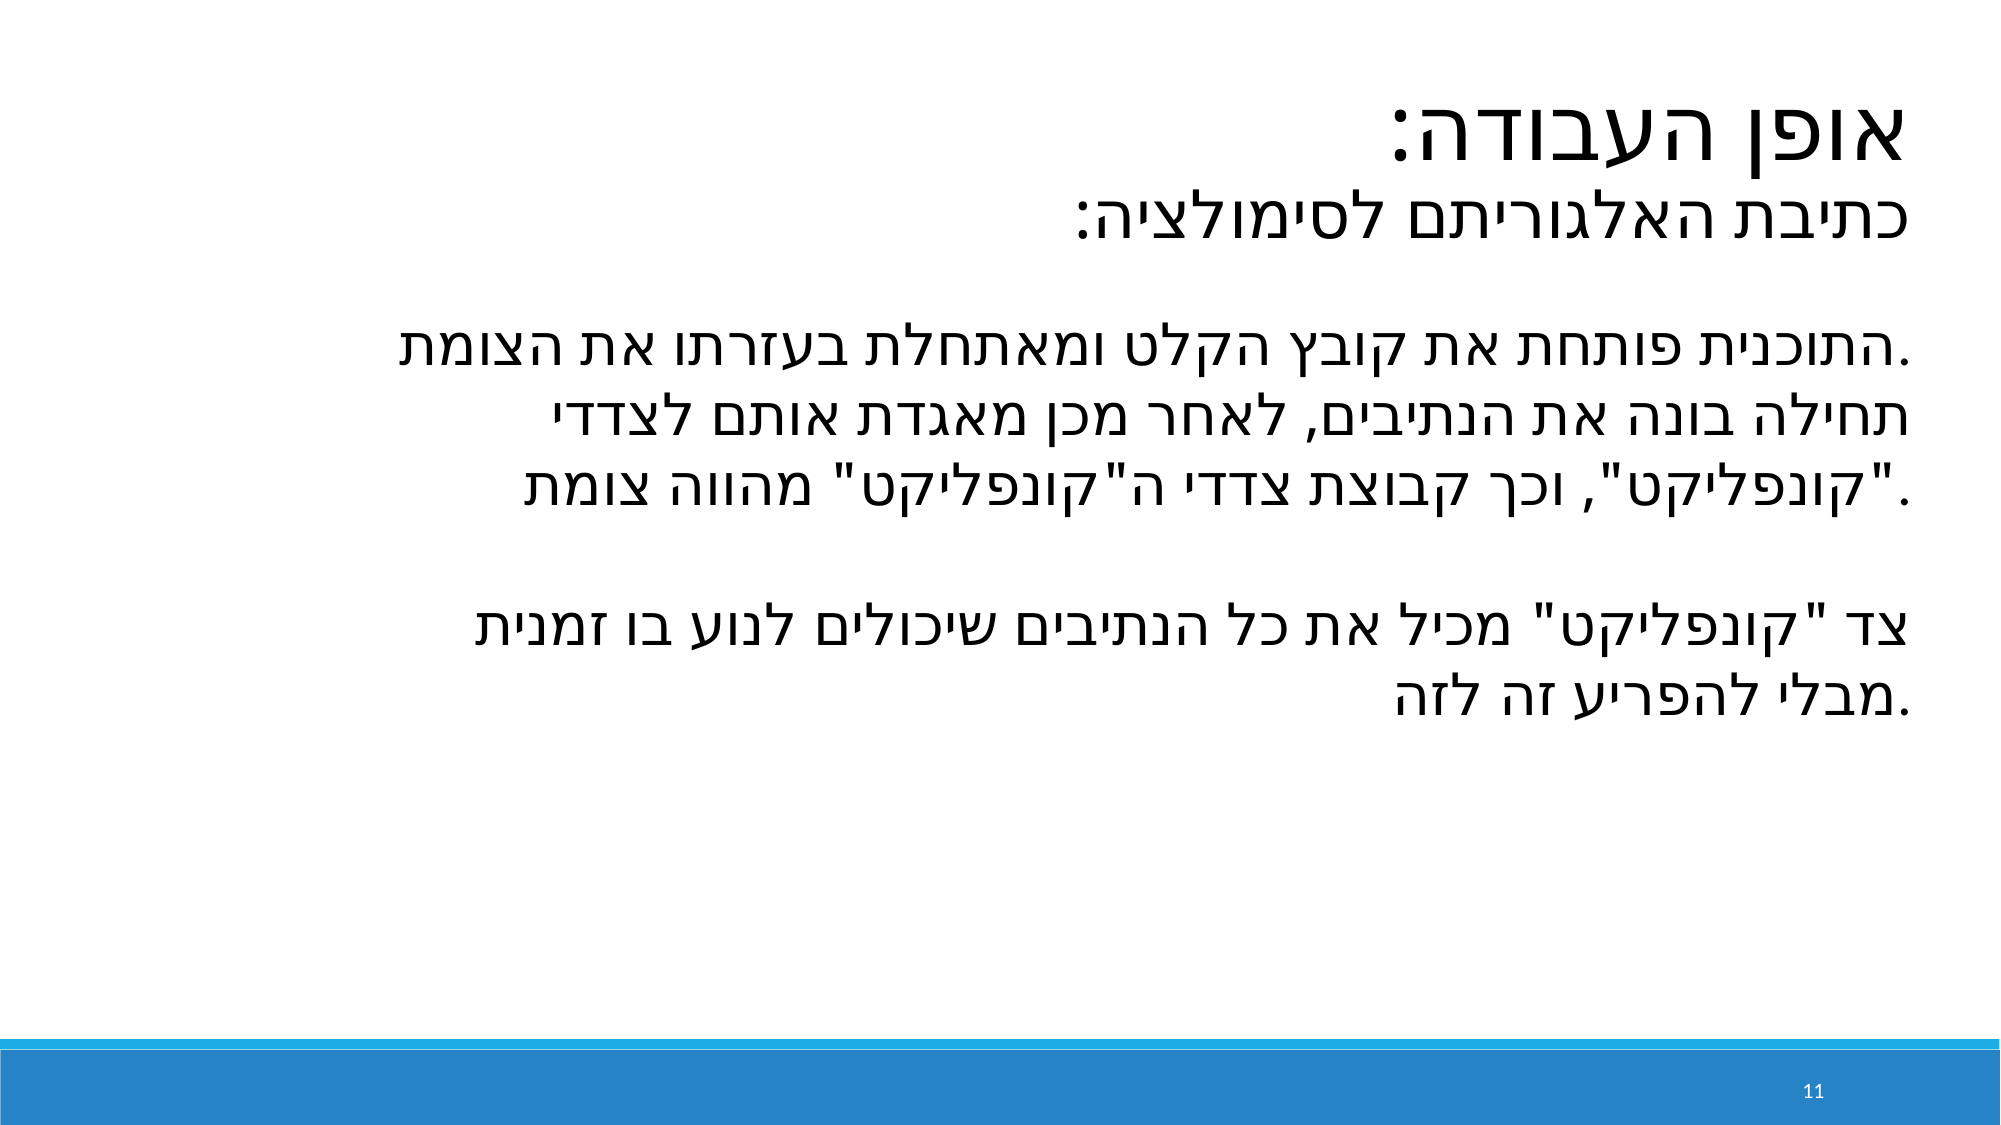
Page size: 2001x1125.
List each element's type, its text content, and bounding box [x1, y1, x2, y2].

text_box התוכנית פותחת את קובץ הקלט ומאתחלת בעזרתו את הצומת. תחילה בונה את הנתיבים, לאחר מכן מאגדת אותם לצדדי "קונפליקט", וכך קבוצת צדדי ה"קונפליקט" מהווה צומת. צד "קונפליקט" מכיל את כל הנתיבים שיכולים לנוע בו זמנית מבלי להפריע זה לזה. [370, 299, 1927, 805]
slide_number 11 [1624, 1059, 1840, 1120]
text_box אופן העבודה: כתיבת האלגוריתם לסימולציה: [276, 74, 1927, 313]
